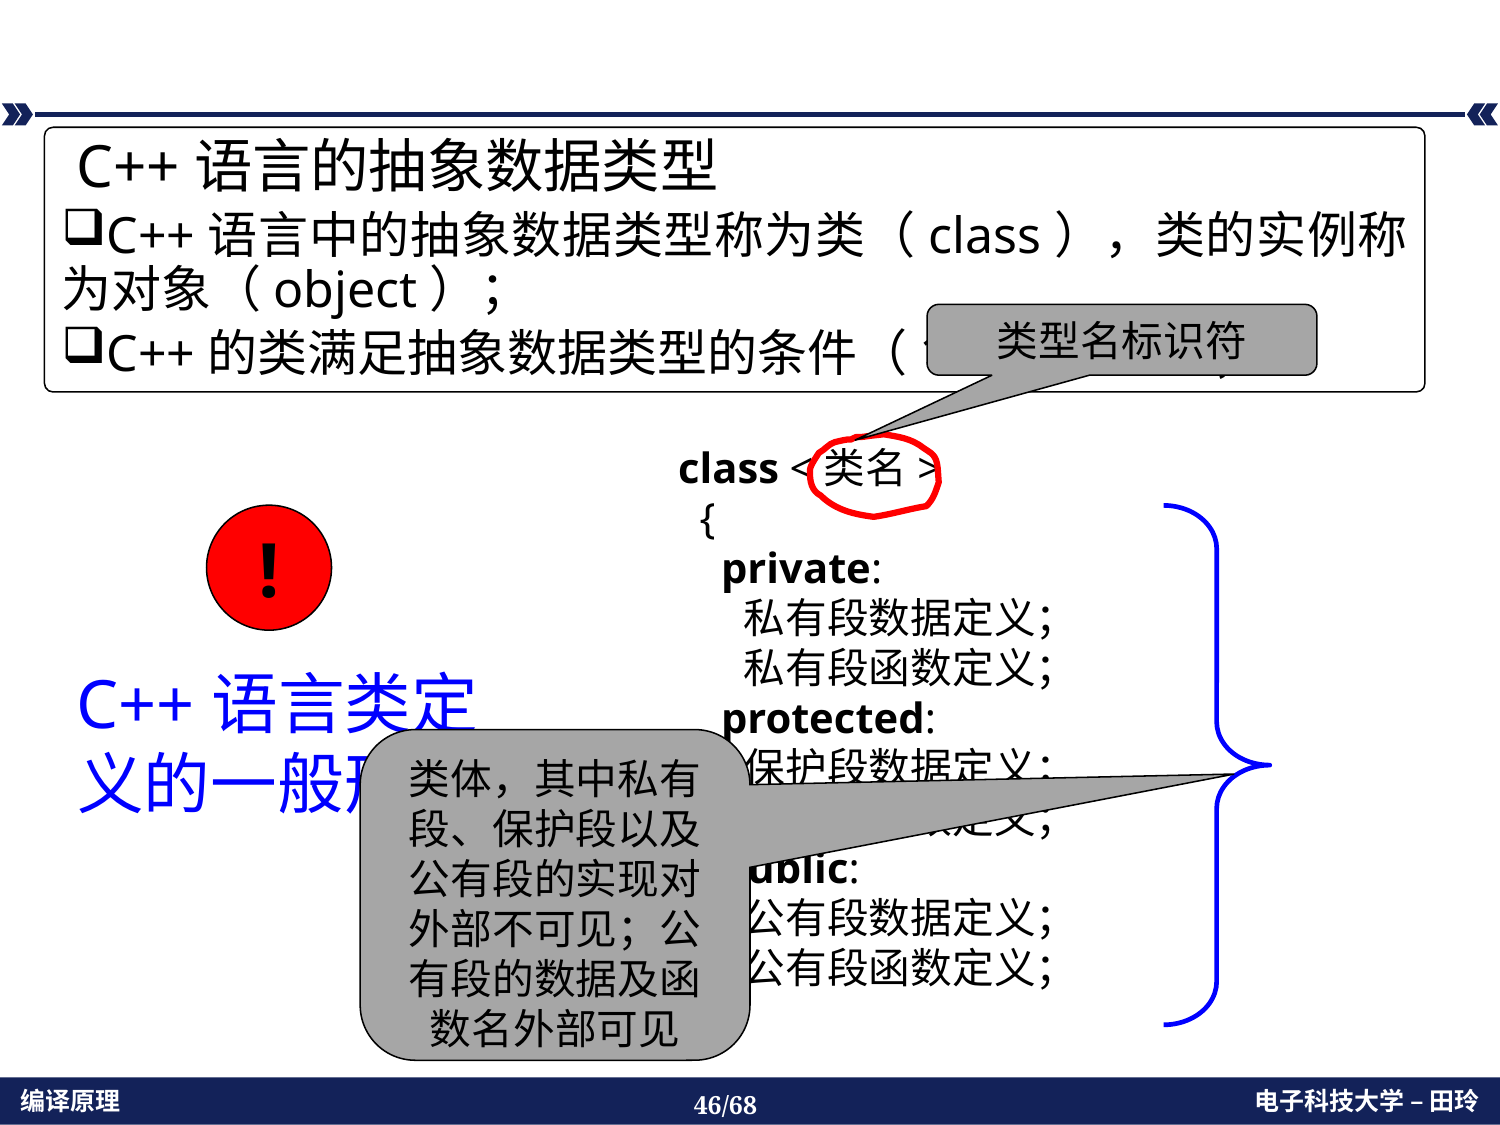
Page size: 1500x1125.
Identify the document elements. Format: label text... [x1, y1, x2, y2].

text_box [1163, 505, 1270, 1025]
text_box class <类名> { private: 私有段数据定义； 私有段函数定义； protected: 保护段数据定义； 保护段函数定义； public: 公有段数据定义； 公有段函数定义； } [560, 434, 1270, 784]
text_box [809, 434, 939, 517]
text_box C++语言的抽象数据类型 C++语言中的抽象数据类型称为类（class），类的实例称为对象（object）； C++的类满足抽象数据类型的条件（1）和（2）； [44, 127, 1425, 392]
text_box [53, 505, 503, 836]
text_box 类型名标识符 [854, 304, 1317, 441]
text_box class <类名> { private: 私有段数据定义； 私有段函数定义； protected: 保护段数据定义； 保护段函数定义； public: 公有段数据定义； 公有段函数定义； } [730, 766, 1270, 1049]
text_box 类体，其中私有段、保护段以及公有段的实现对外部不可见；公有段的数据及函数名外部可见 [360, 729, 1235, 1061]
